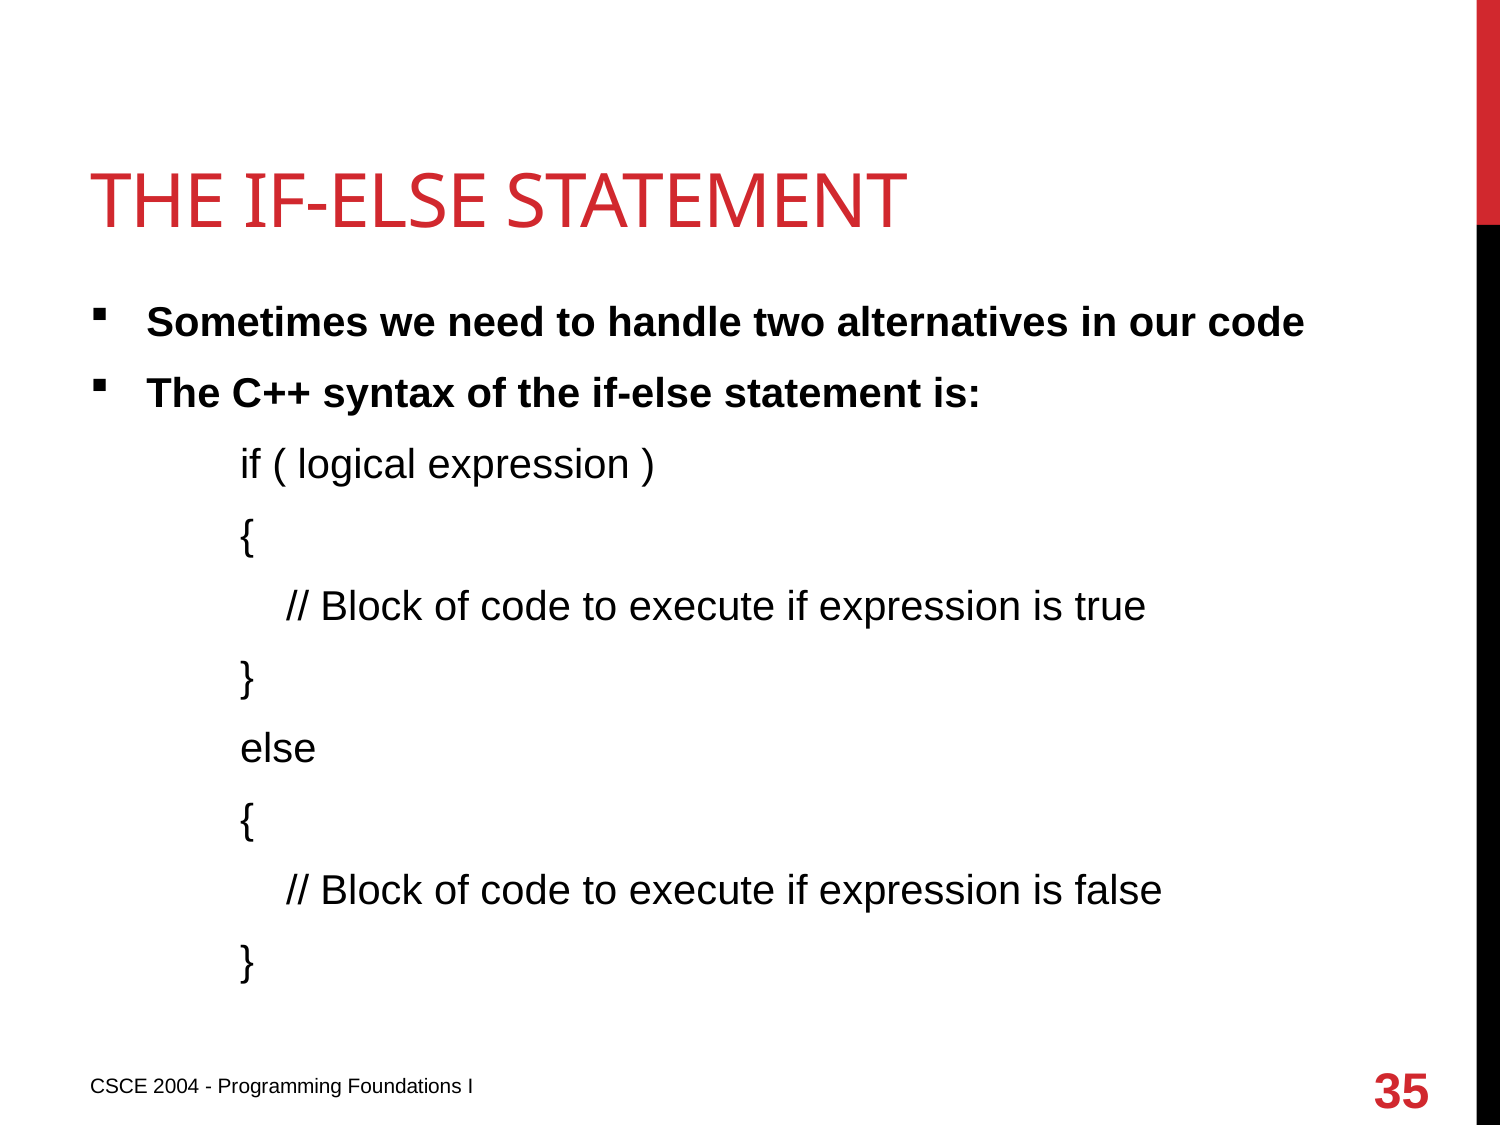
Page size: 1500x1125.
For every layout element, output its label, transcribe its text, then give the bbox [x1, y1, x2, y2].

title The if-else statement [75, 25, 1025, 250]
footer CSCE 2004 - Programming Foundations I [75, 1065, 638, 1112]
slide_number 35 [1358, 1058, 1471, 1119]
list Sometimes we need to handle two alternatives in our code The C++ syntax of the if-else statement is: if ( logical expression ) { // Block of code to execute if expression is true } else { // Block of code to execute if expression is false } [75, 287, 1325, 1059]
